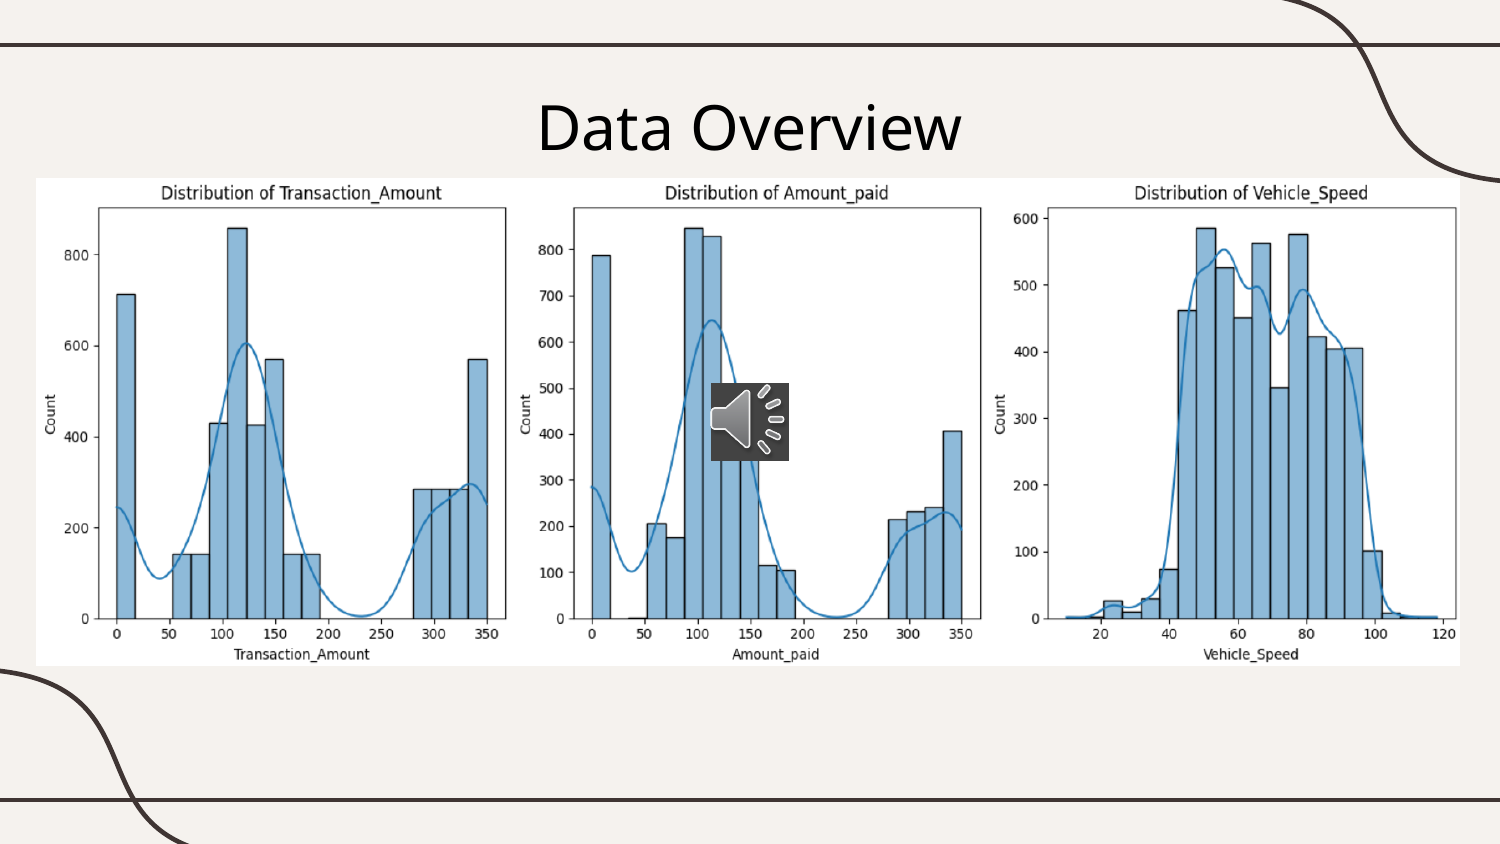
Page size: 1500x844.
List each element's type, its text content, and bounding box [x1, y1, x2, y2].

title Data Overview [284, 72, 1216, 167]
picture [36, 178, 1460, 666]
